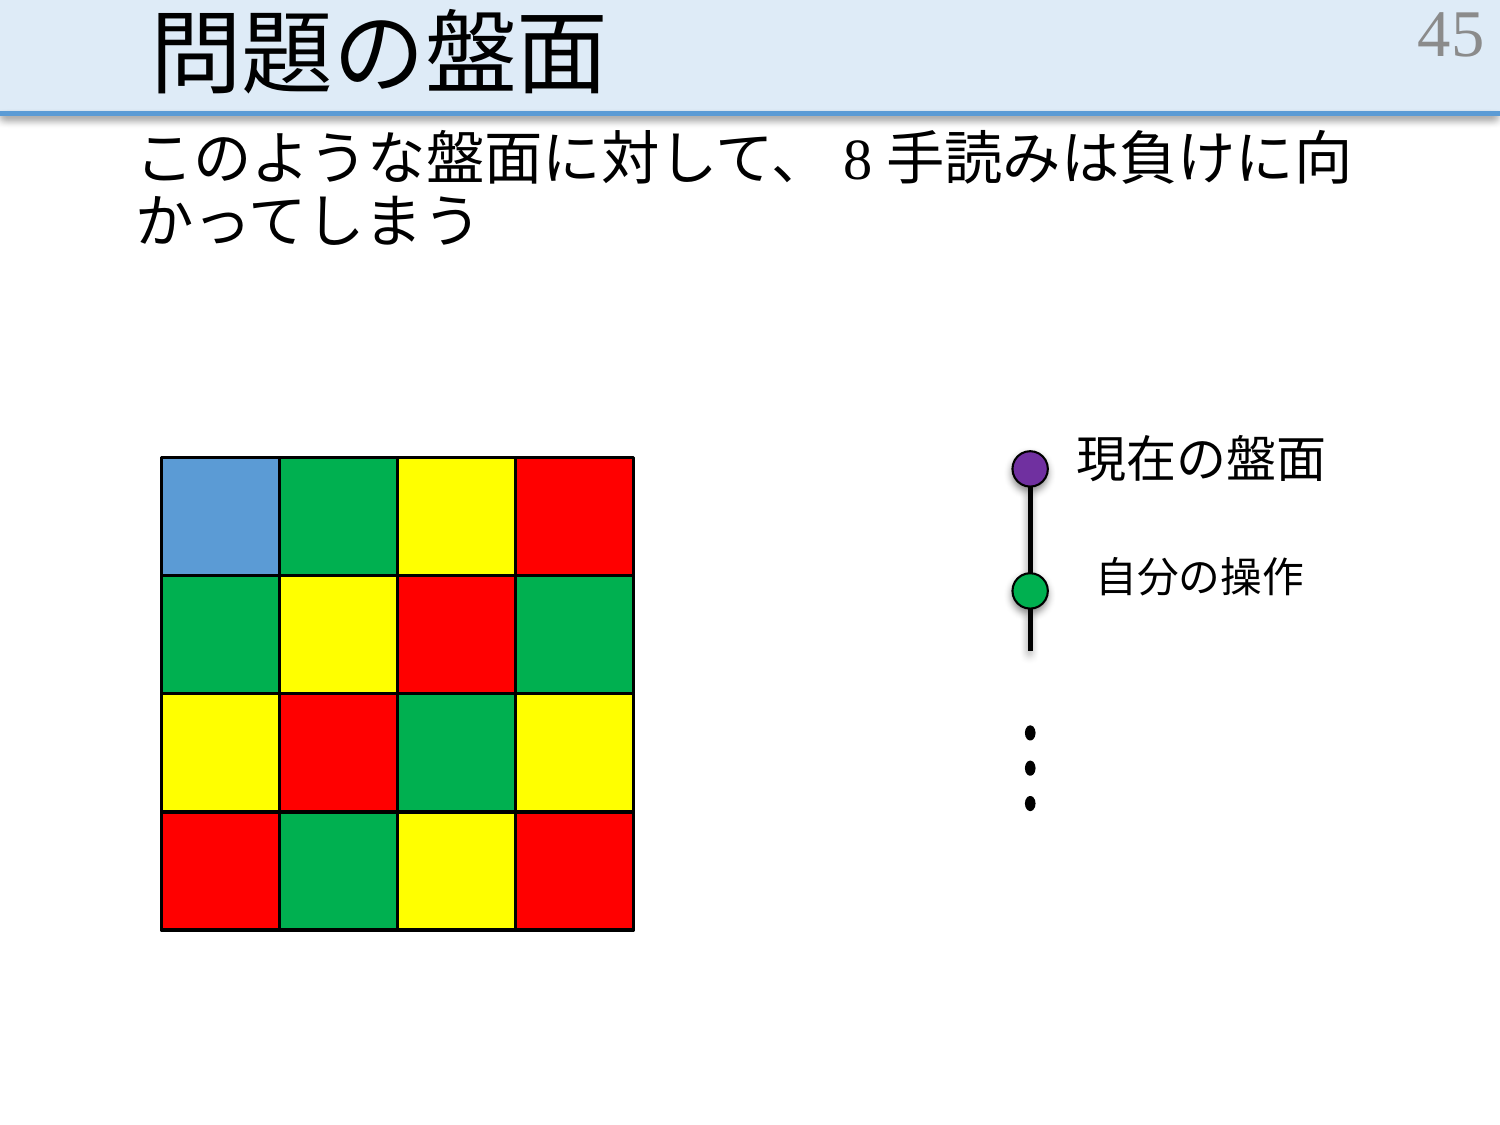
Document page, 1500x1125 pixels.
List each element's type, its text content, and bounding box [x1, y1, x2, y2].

text_box [278, 692, 399, 810]
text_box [1025, 726, 1035, 811]
text_box 現在の盤面 [1061, 419, 1342, 495]
text_box [399, 692, 517, 810]
text_box [278, 810, 399, 932]
text_box [160, 574, 278, 692]
text_box [278, 574, 399, 692]
text_box [160, 456, 278, 574]
text_box [1011, 450, 1049, 488]
text_box [1011, 573, 1049, 610]
text_box [517, 810, 635, 932]
text_box [399, 574, 517, 692]
text_box [517, 692, 635, 810]
text_box [160, 810, 278, 932]
text_box [517, 574, 635, 692]
title 問題の盤面 [135, 0, 1373, 114]
text_box [517, 456, 635, 574]
text_box [278, 456, 399, 574]
text_box このような盤面に対して、8手読みは負けに向かってしまう [135, 121, 1373, 365]
text_box [399, 810, 517, 932]
text_box [160, 692, 278, 810]
text_box 自分の操作 [1080, 543, 1327, 608]
text_box [399, 456, 517, 574]
slide_number 45 [1162, 0, 1500, 60]
